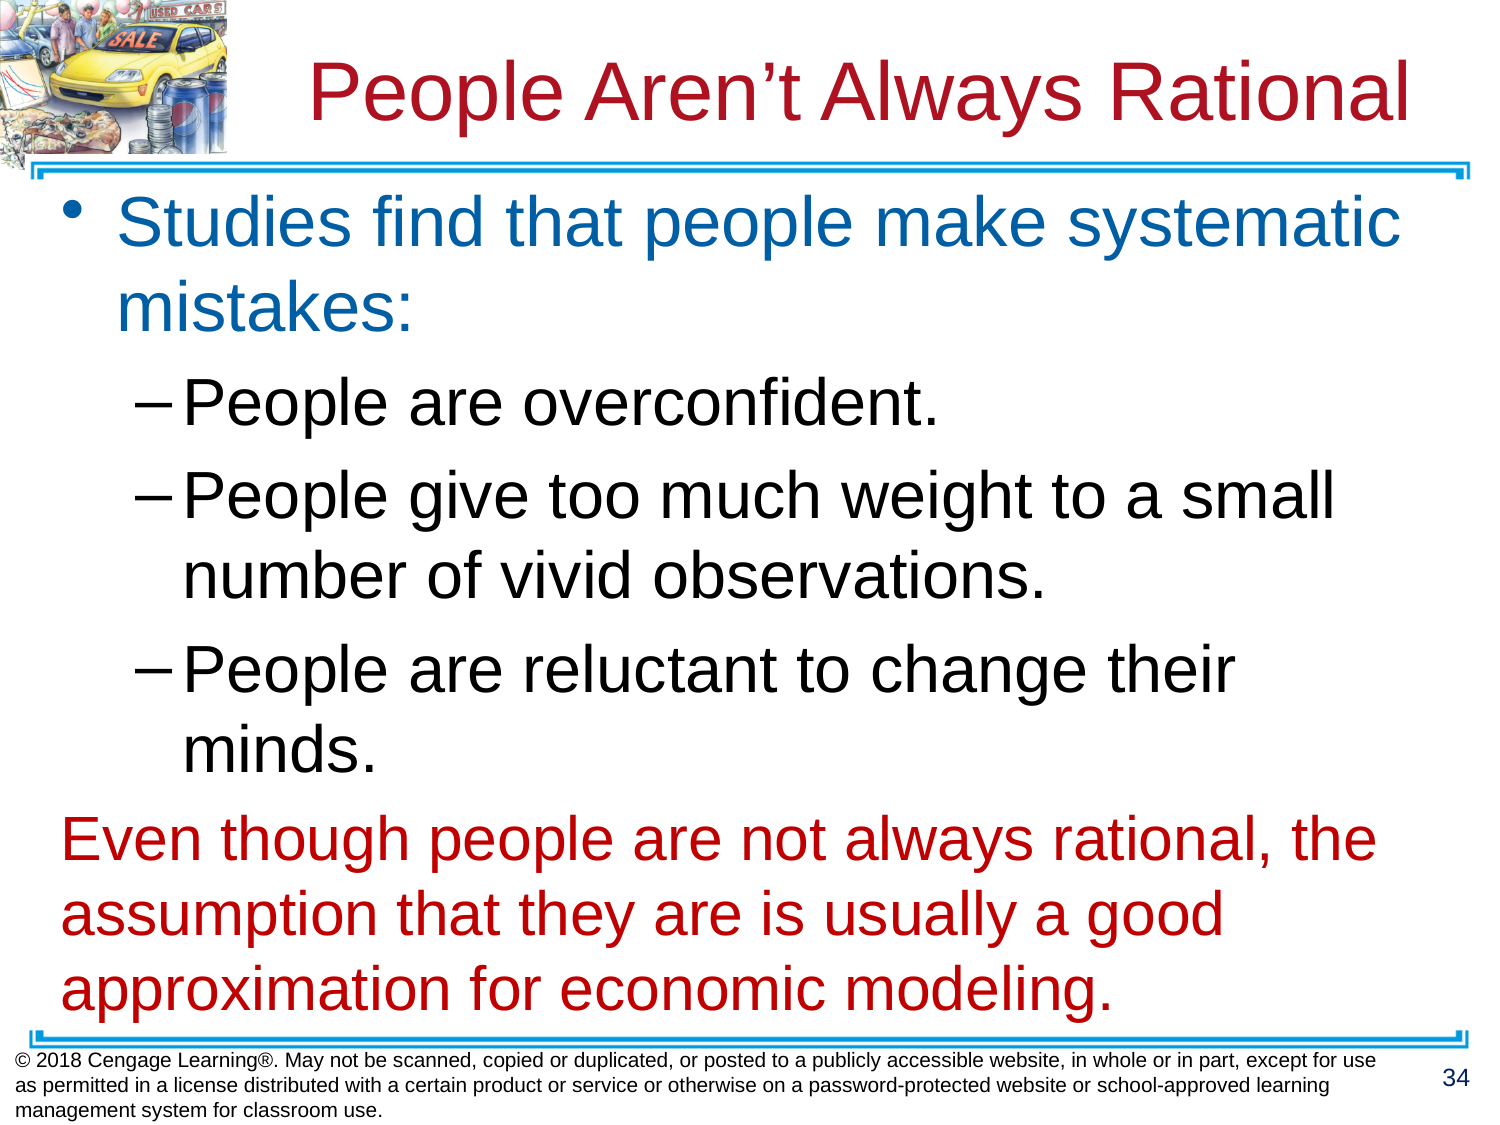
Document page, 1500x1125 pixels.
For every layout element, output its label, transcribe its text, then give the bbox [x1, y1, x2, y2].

picture [1455, 1024, 1475, 1053]
footer © 2018 Cengage Learning®. May not be scanned, copied or duplicated, or posted to a publicly accessible website, in whole or in part, except for use as permitted in a license distributed with a certain product or service or otherwise on a password-protected website or school-approved learning management system for classroom use. [0, 1043, 1412, 1125]
title People Aren’t Always Rational [219, 16, 1500, 158]
picture [0, 0, 1475, 186]
picture [25, 1024, 45, 1043]
list Studies find that people make systematic mistakes: People are overconfident. People give too much weight to a small number of vivid observations. People are reluctant to change their minds. Even though people are not always rational, the assumption that they are is usually a good approximation for economic modeling. [45, 168, 1455, 1055]
slide_number 34 [1412, 1052, 1500, 1117]
